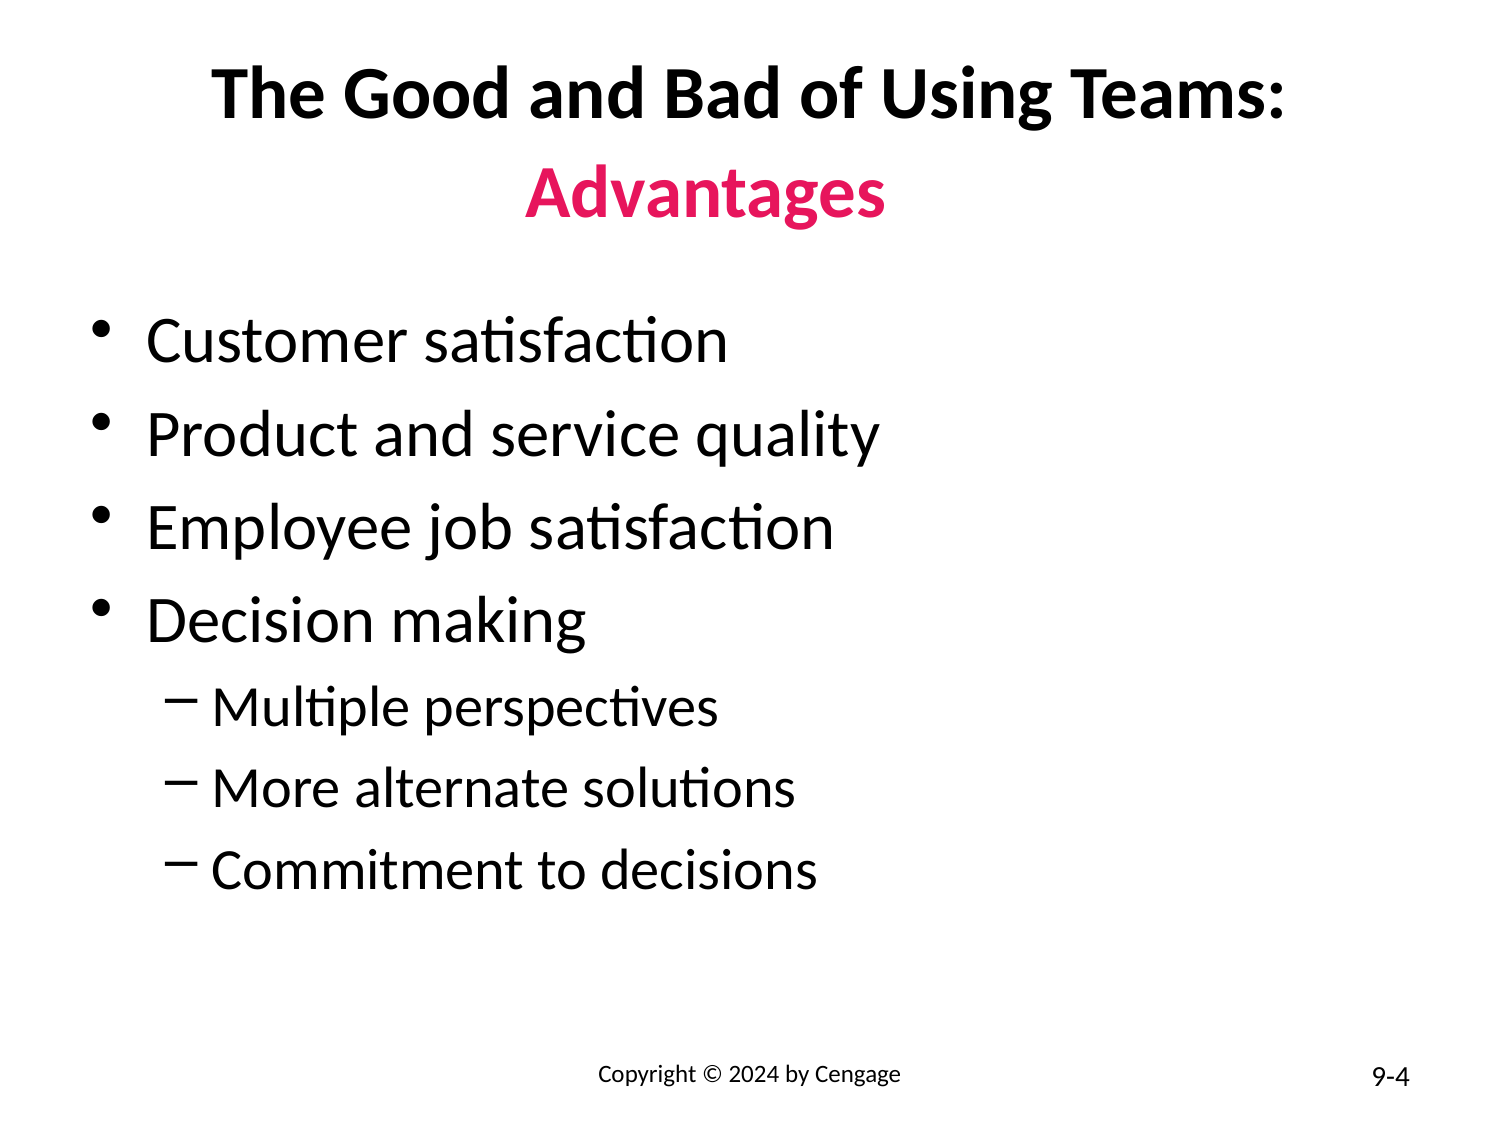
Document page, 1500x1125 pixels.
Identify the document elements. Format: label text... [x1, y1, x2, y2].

slide_number 9-4 [1076, 1049, 1426, 1103]
list Customer satisfaction Product and service quality Employee job satisfaction Decision making Multiple perspectives More alternate solutions Commitment to decisions [75, 288, 1425, 1005]
title The Good and Bad of Using Teams: Advantages [75, 45, 1425, 233]
footer Copyright © 2024 by Cengage [424, 1049, 1076, 1103]
